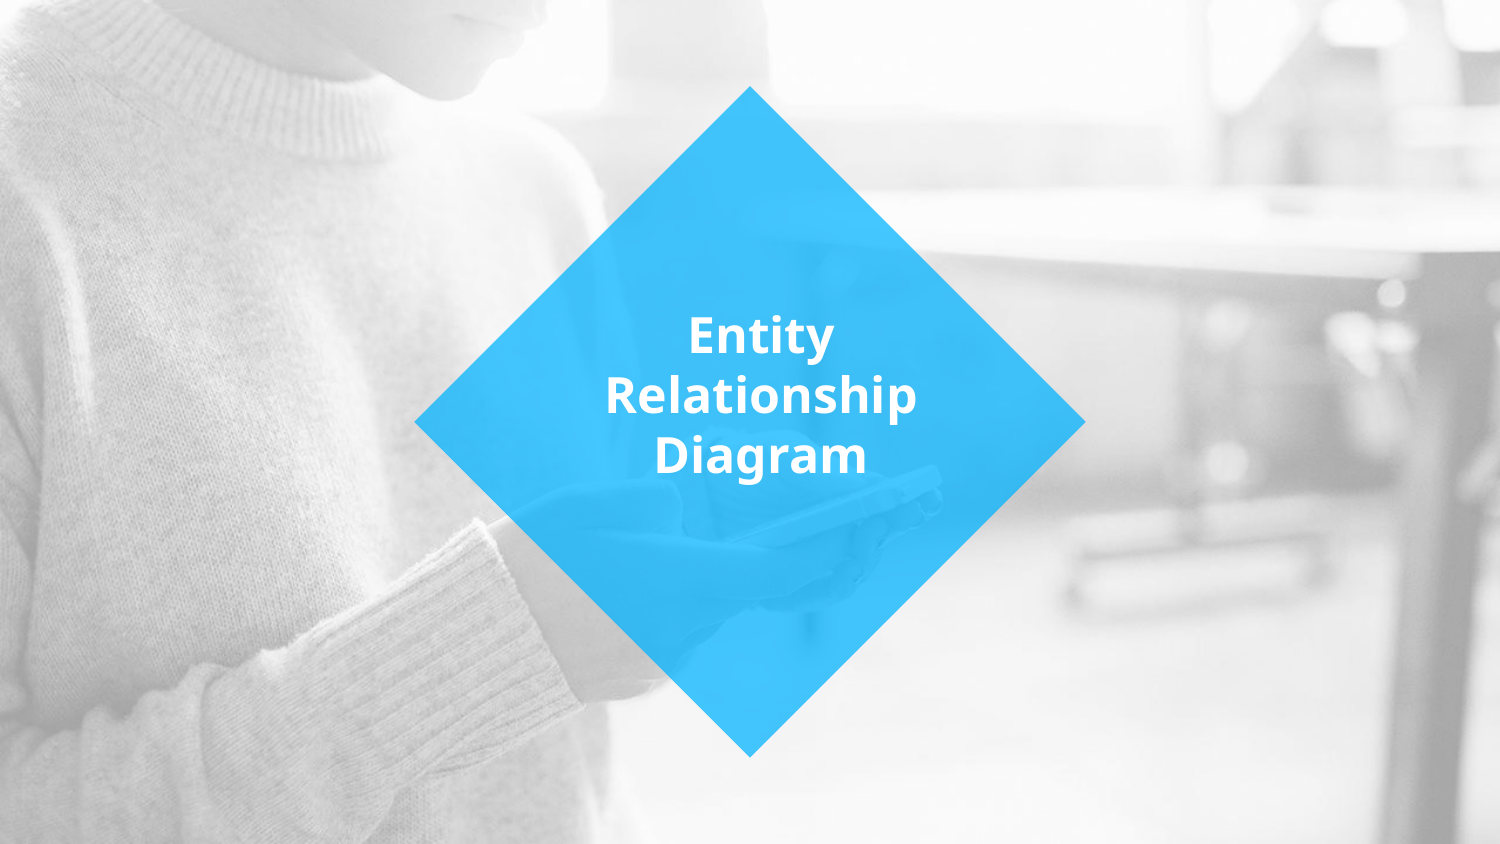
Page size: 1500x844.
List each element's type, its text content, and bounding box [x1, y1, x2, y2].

picture [673, 86, 827, 163]
title Gantt Chart [0, 0, 1500, 844]
picture [414, 325, 1008, 758]
title Entity Relationship Diagram [511, 163, 1012, 500]
picture [1012, 348, 1086, 496]
